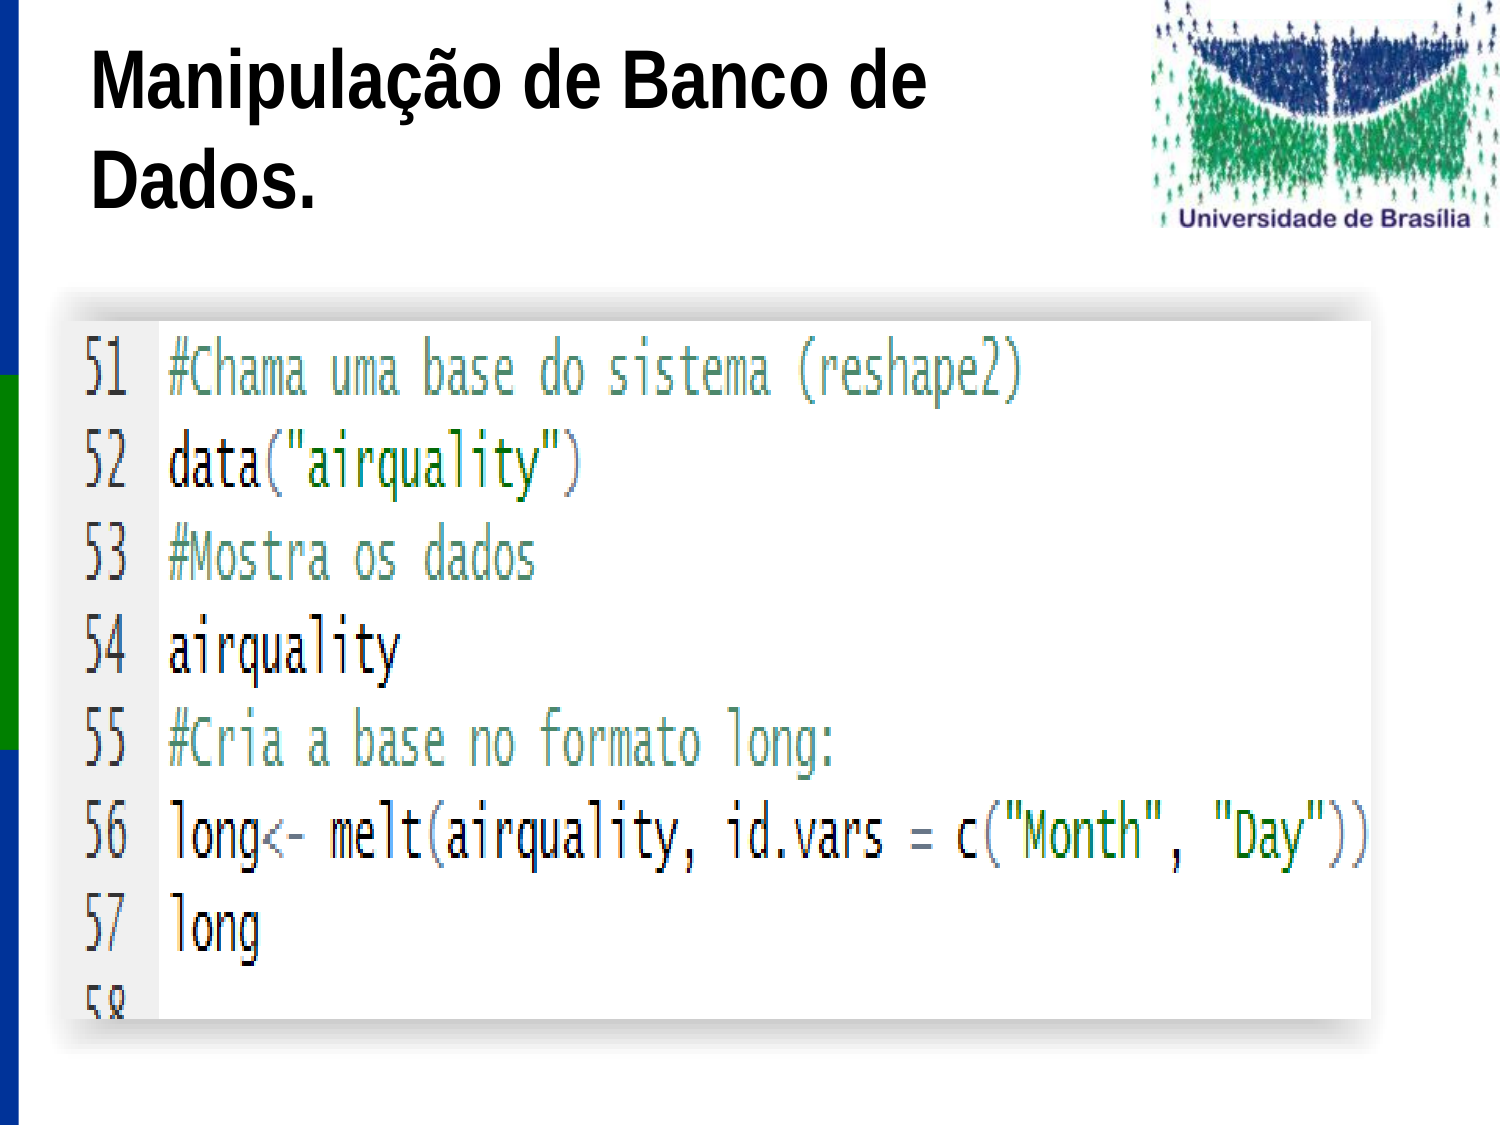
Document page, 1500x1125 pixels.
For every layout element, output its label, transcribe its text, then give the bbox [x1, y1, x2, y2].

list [41, 278, 1390, 1059]
picture [1151, 0, 1500, 228]
title Manipulação de Banco de Dados. [75, 45, 1152, 233]
